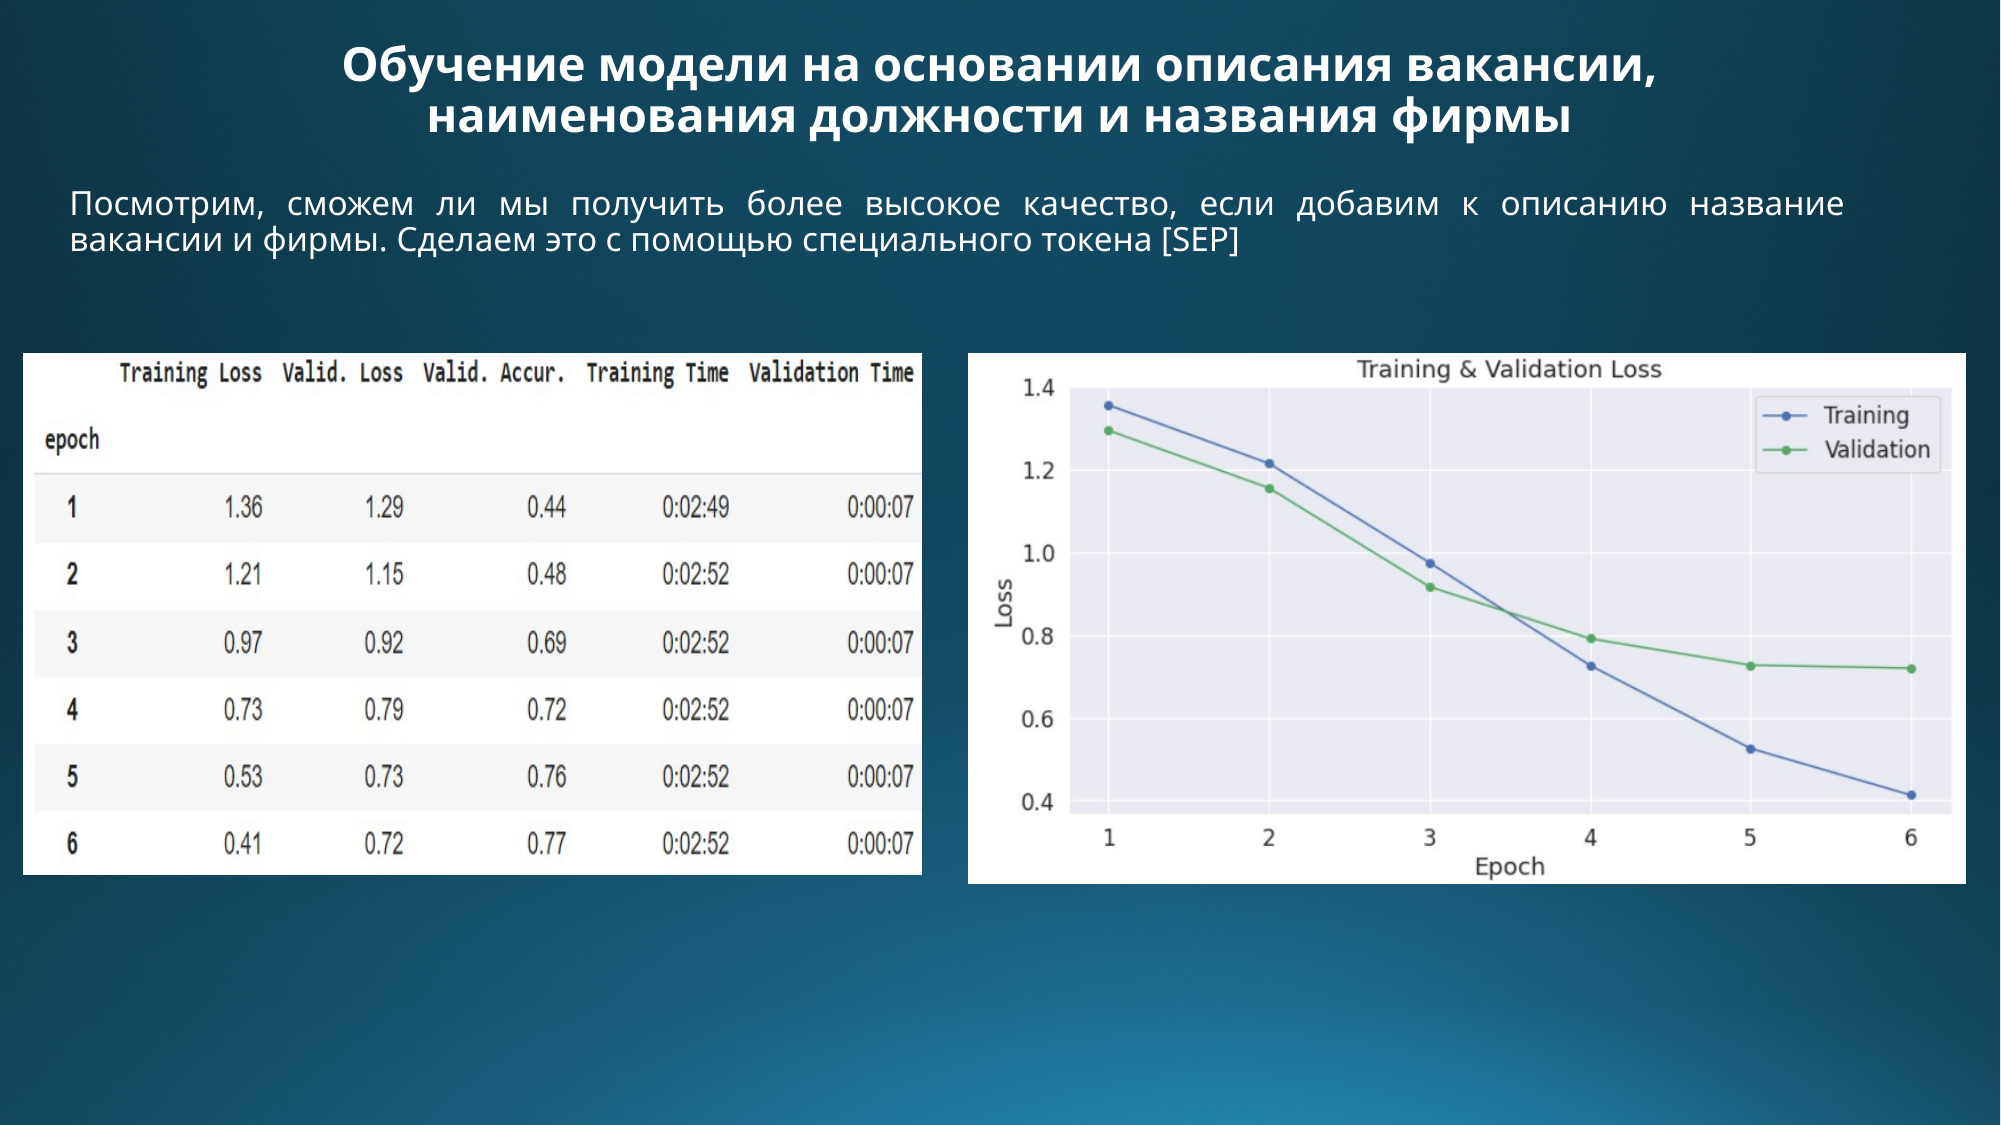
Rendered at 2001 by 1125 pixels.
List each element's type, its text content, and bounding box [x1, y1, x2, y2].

list Посмотрим, сможем ли мы получить более высокое качество, если добавим к описанию название вакансии и фирмы. Сделаем это с помощью специального токена [SEP] [54, 179, 1863, 268]
picture [0, 0, 2001, 1125]
title Обучение модели на основании описания вакансии, наименования должности и названия фирмы [137, 32, 1863, 152]
